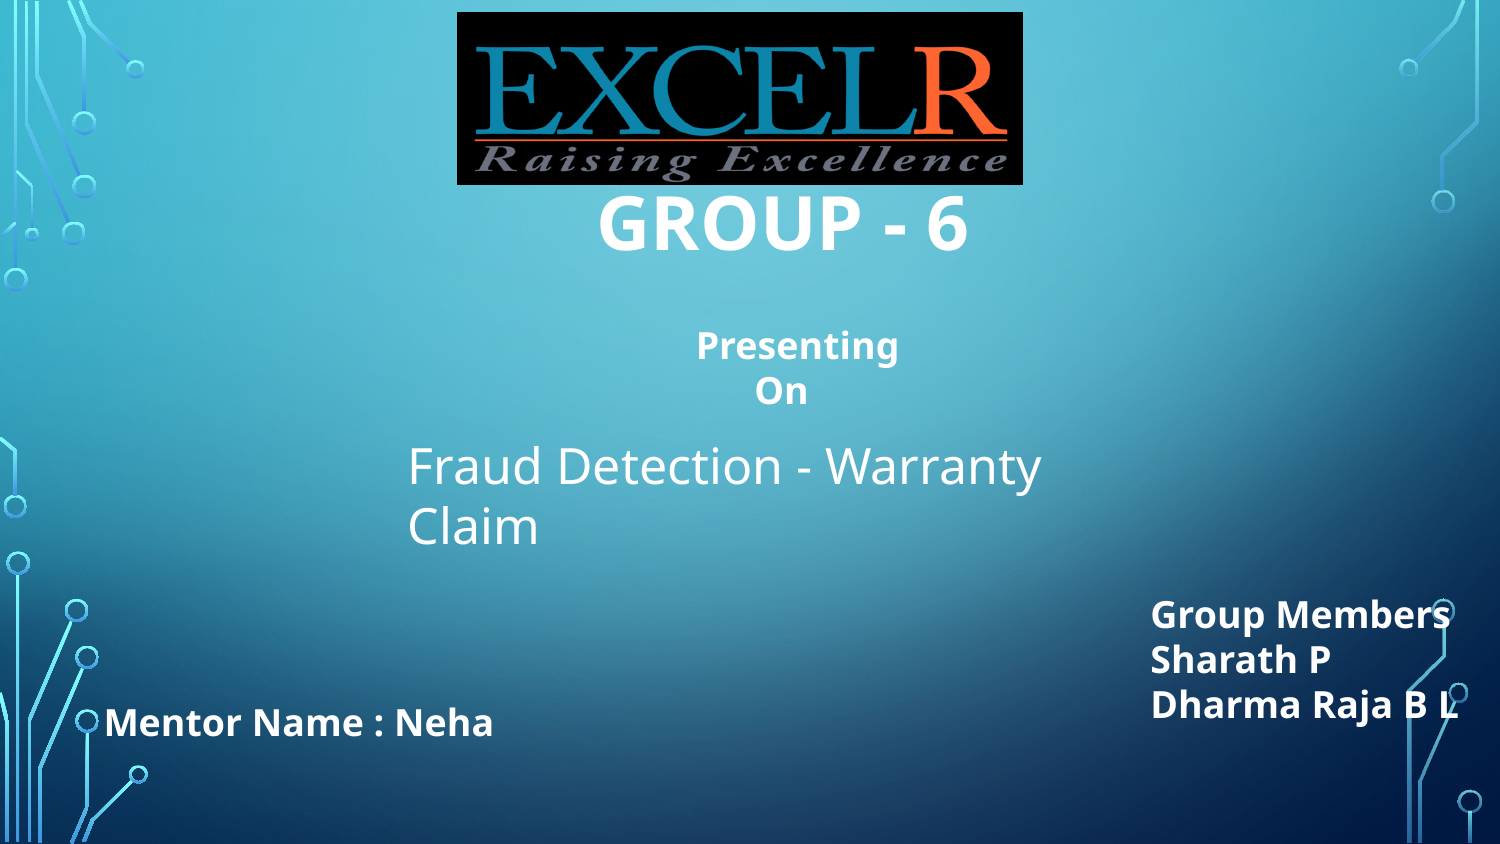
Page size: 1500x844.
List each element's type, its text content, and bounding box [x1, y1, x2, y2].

list Mentor Name : Neha [51, 694, 1036, 794]
picture [456, 12, 1024, 185]
text_box Fraud Detection - Warranty Claim [392, 419, 1172, 569]
title Group - 6 [581, 185, 1012, 277]
text_box Group Members Sharath P Dharma Raja B L [1135, 576, 1500, 787]
text_box Presenting On [566, 307, 933, 419]
